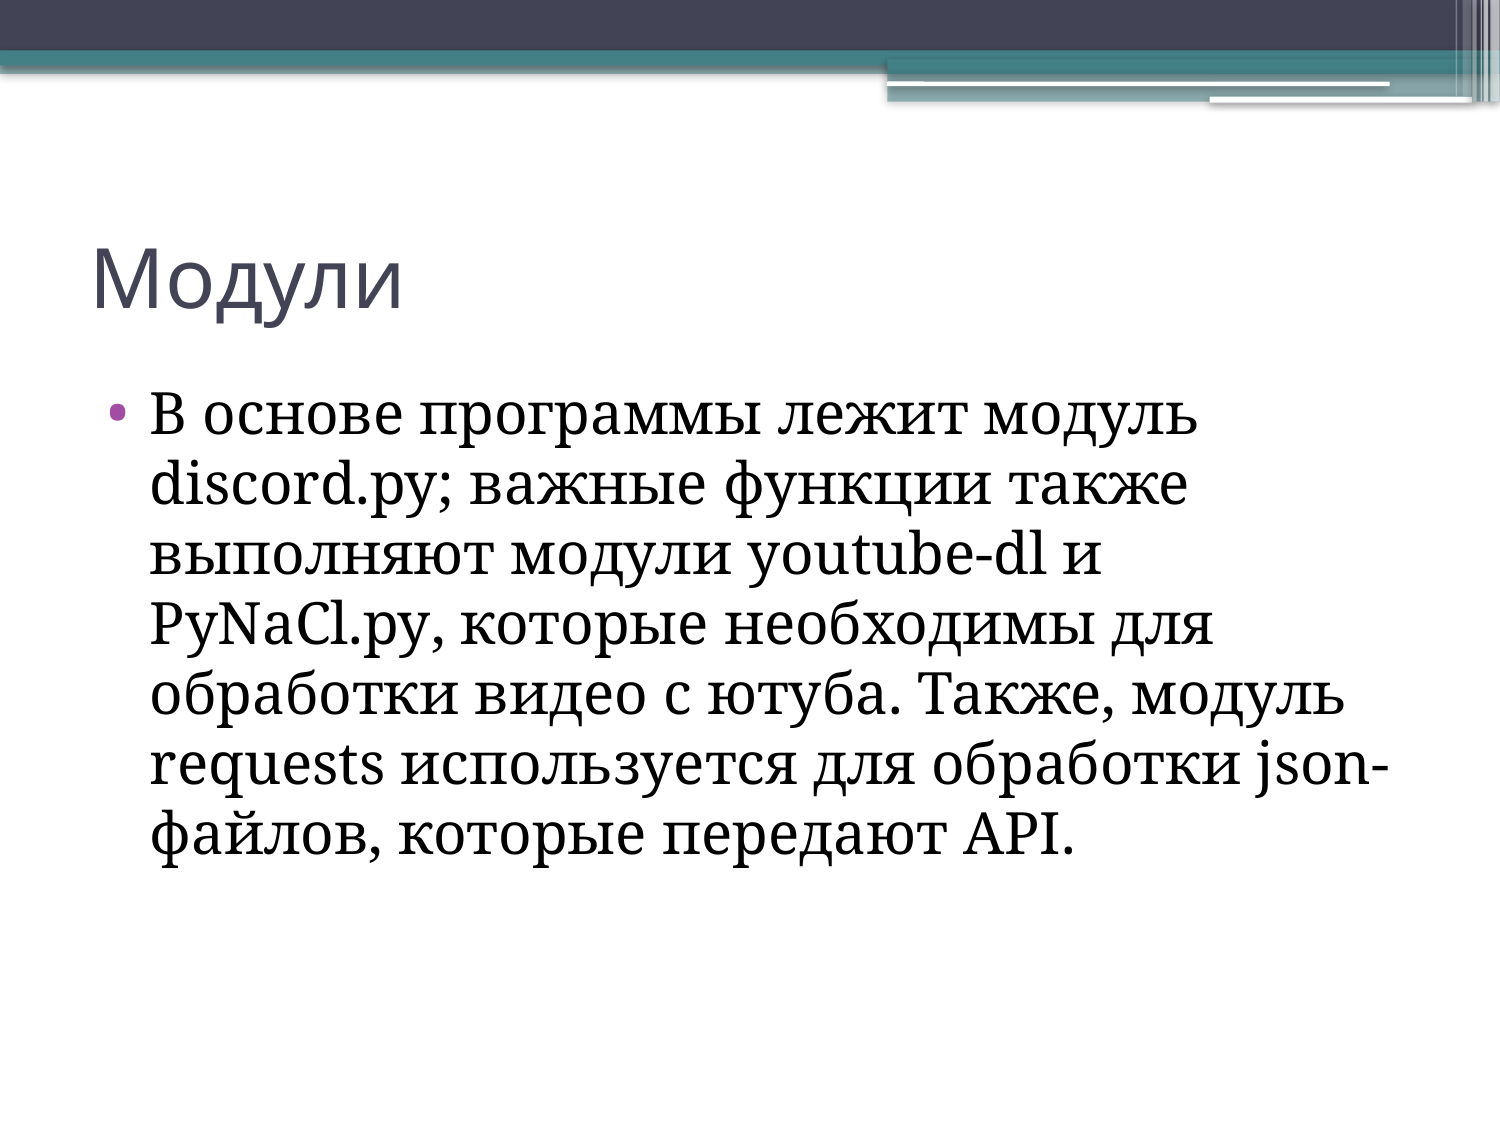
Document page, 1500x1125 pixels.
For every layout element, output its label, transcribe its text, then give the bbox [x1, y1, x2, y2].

title Модули [75, 187, 1425, 363]
list В основе программы лежит модуль discord.py; важные функции также выполняют модули youtube-dl и PyNaCl.py, которые необходимы для обработки видео с ютуба. Также, модуль requests используется для обработки json-файлов, которые передают API. [75, 368, 1425, 1079]
